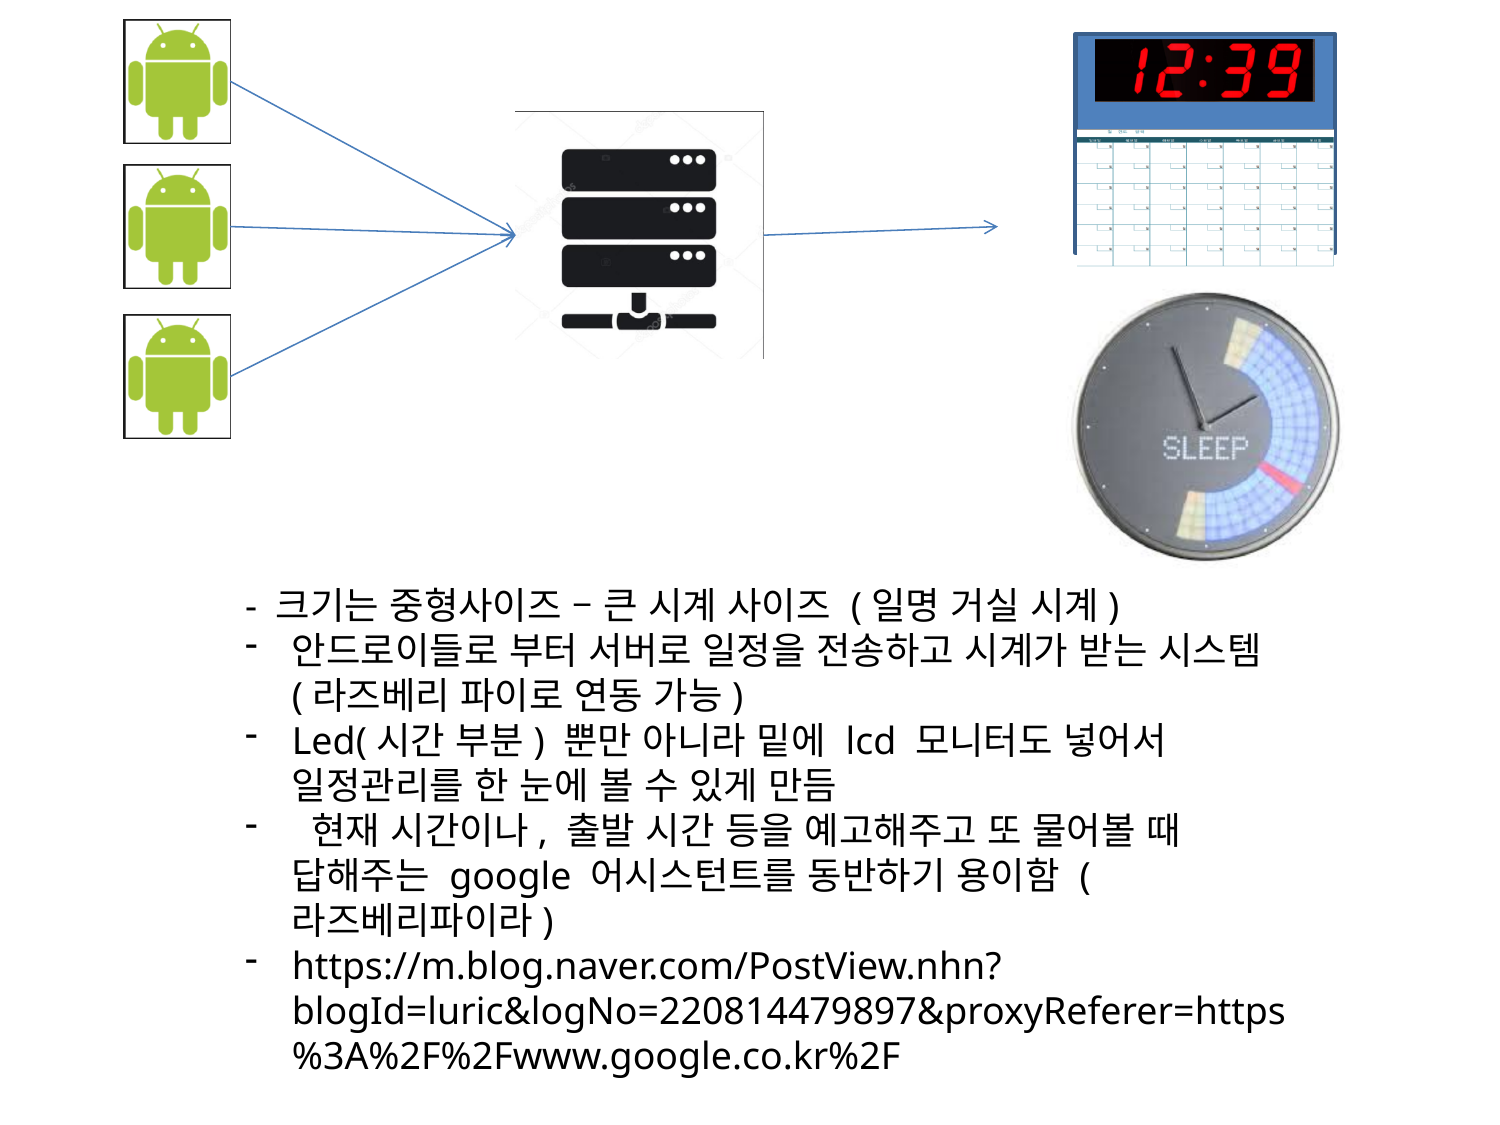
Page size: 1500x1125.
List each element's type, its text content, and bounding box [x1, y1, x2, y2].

picture [123, 314, 231, 439]
text_box [1073, 32, 1337, 132]
picture [123, 164, 229, 289]
picture [516, 111, 764, 360]
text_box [229, 80, 516, 225]
picture [1056, 278, 1355, 571]
picture [123, 18, 231, 144]
picture [1077, 39, 1334, 269]
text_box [229, 226, 516, 234]
text_box - 크기는 중형사이즈 – 큰 시계 사이즈 (일명 거실 시계) 안드로이들로 부터 서버로 일정을 전송하고 시계가 받는 시스템 (라즈베리 파이로 연동 가능) Led(시간 부분) 뿐만 아니라 밑에 lcd 모니터도 넣어서 일정관리를 한 눈에 볼 수 있게 만듬 현재 시간이나, 출발 시간 등을 예고해주고 또 물어볼 때 답해주는 google 어시스턴트를 동반하기 용이함 (라즈베리파이라) https://m.blog.naver.com/PostView.nhn?blogId=luric&logNo=220814479897&proxyReferer=https%3A%2F%2Fwww.google.co.kr%2F [230, 574, 1329, 1084]
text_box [763, 226, 999, 236]
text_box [229, 234, 516, 377]
